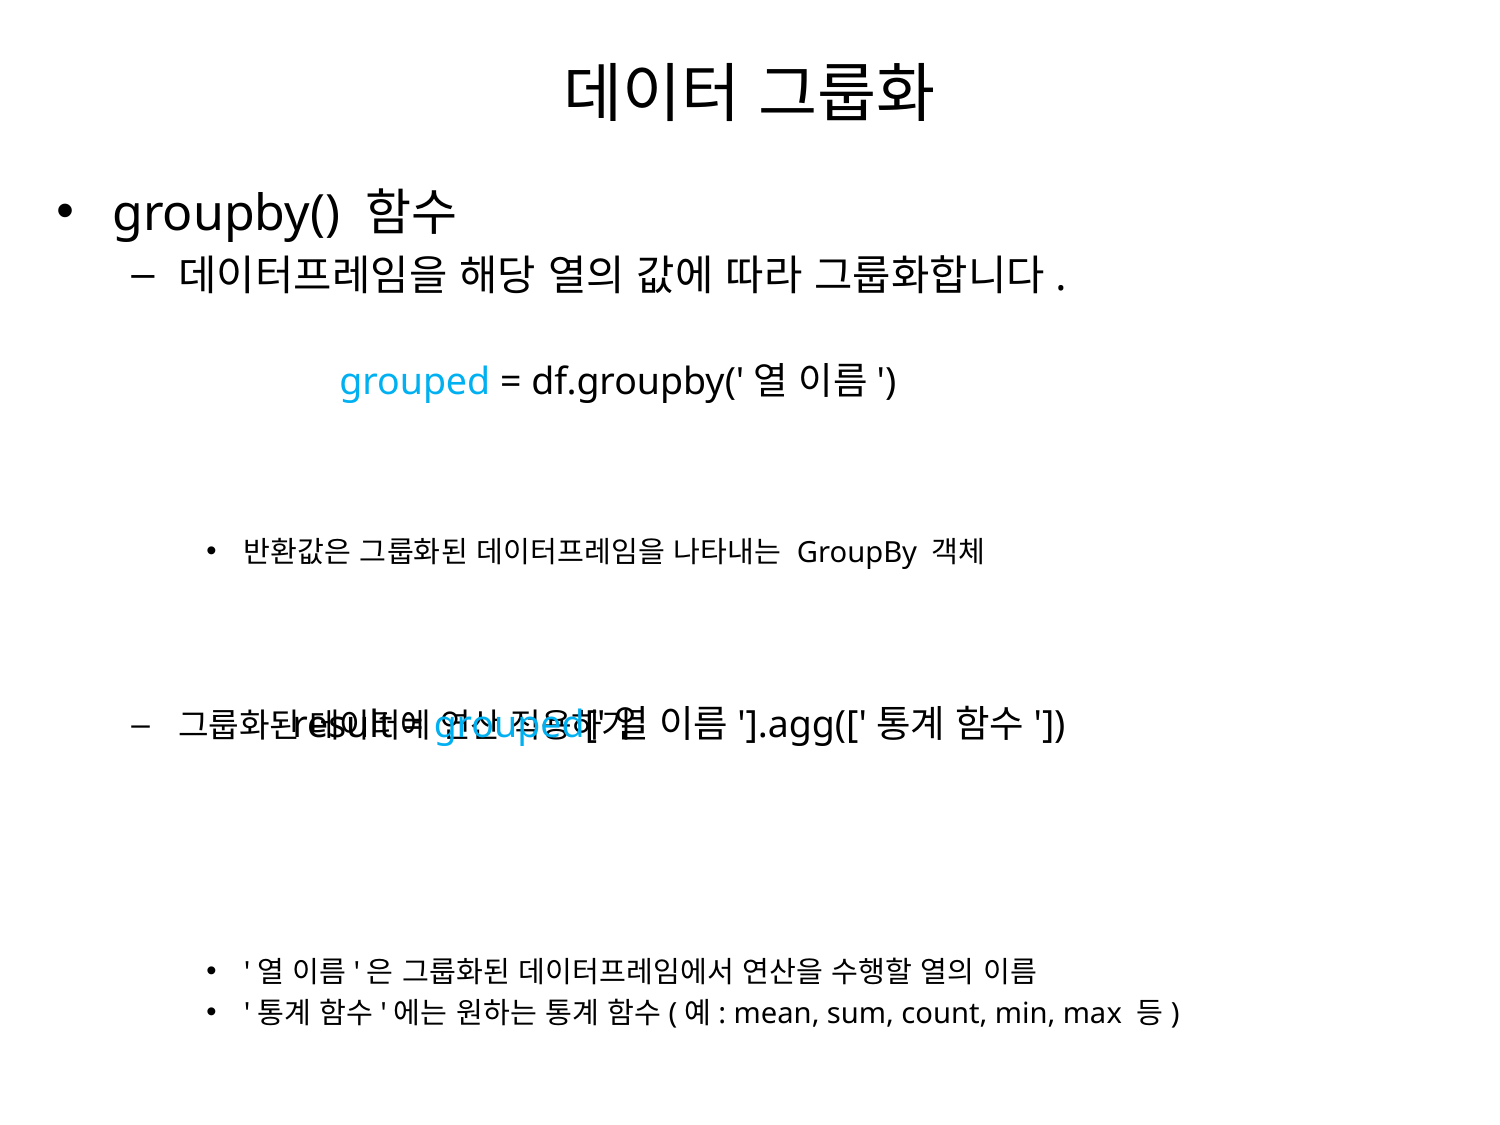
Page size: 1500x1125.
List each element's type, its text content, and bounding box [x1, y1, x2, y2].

list groupby() 함수 데이터프레임을 해당 열의 값에 따라 그룹화합니다. 반환값은 그룹화된 데이터프레임을 나타내는 GroupBy 객체 그룹화된 데이터에 연산 적용하기 '열 이름'은 그룹화된 데이터프레임에서 연산을 수행할 열의 이름 '통계 함수'에는 원하는 통계 함수(예: mean, sum, count, min, max 등) [41, 172, 1471, 1080]
text_box grouped = df.groupby('열 이름') [324, 349, 1075, 410]
title 데이터 그룹화 [75, 45, 1425, 138]
text_box result = grouped['열 이름'].agg(['통계 함수']) [277, 692, 1223, 753]
